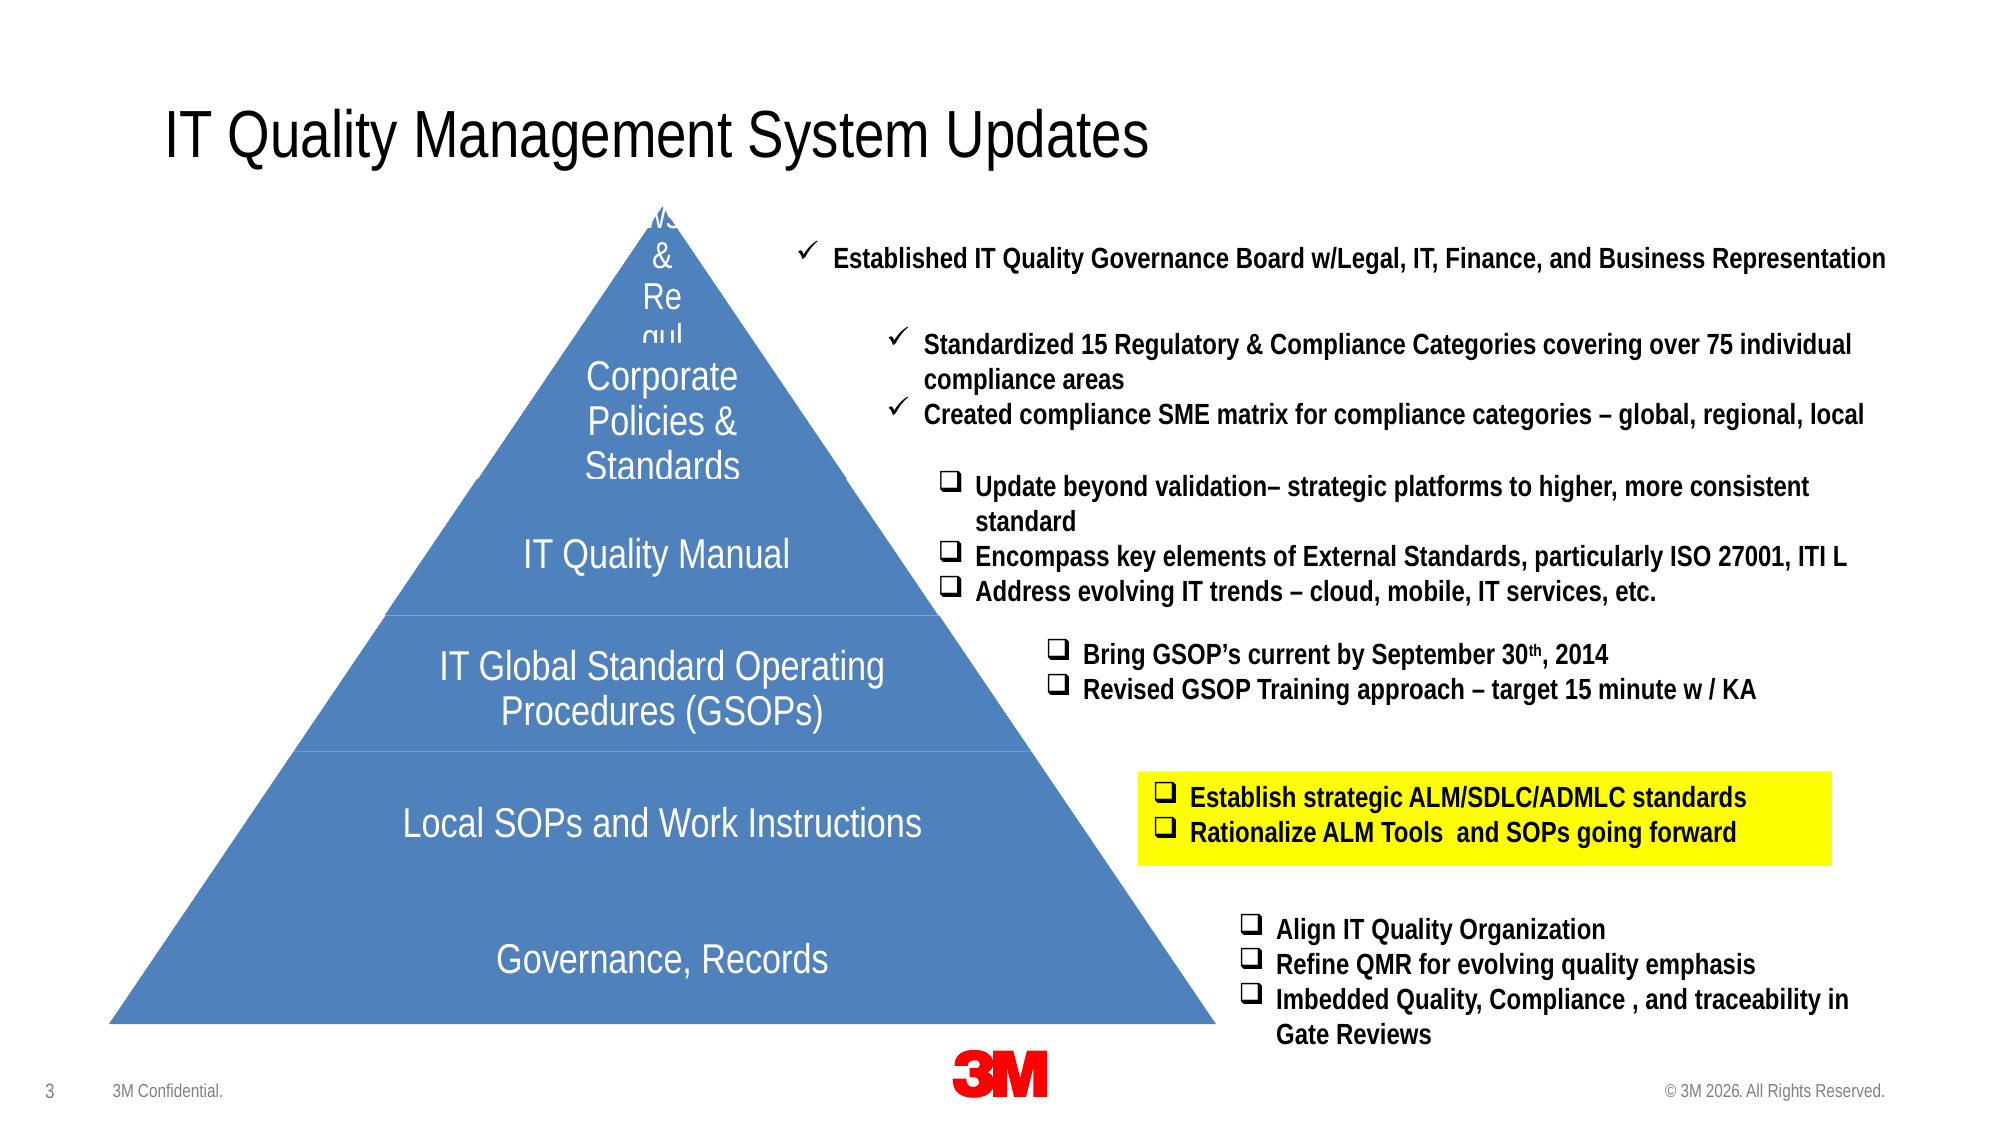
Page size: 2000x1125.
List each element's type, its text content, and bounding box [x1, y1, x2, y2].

text_box Establish strategic ALM/SDLC/ADMLC standards Rationalize ALM Tools and SOPs going forward [1221, 771, 1832, 866]
text_box Established IT Quality Governance Board w/Legal, IT, Finance, and Business Representation [1221, 231, 1904, 300]
title IT Quality Management System Updates [149, 95, 1883, 177]
text_box Align IT Quality Organization Refine QMR for evolving quality emphasis Imbedded Quality, Compliance , and traceability in Gate Reviews [1223, 903, 1869, 1021]
text_box Update beyond validation– strategic platforms to higher, more consistent standard Encompass key elements of External Standards, particularly ISO 27001, ITI L Address evolving IT trends – cloud, mobile, IT services, etc. [1221, 460, 1925, 585]
text_box Bring GSOP’s current by September 30th, 2014 Revised GSOP Training approach – target 15 minute w / KA [1221, 628, 1844, 723]
text_box Standardized 15 Regulatory & Compliance Categories covering over 75 individual compliance areas Created compliance SME matrix for compliance categories – global, regional, local [1221, 317, 1901, 457]
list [108, 206, 1217, 1025]
